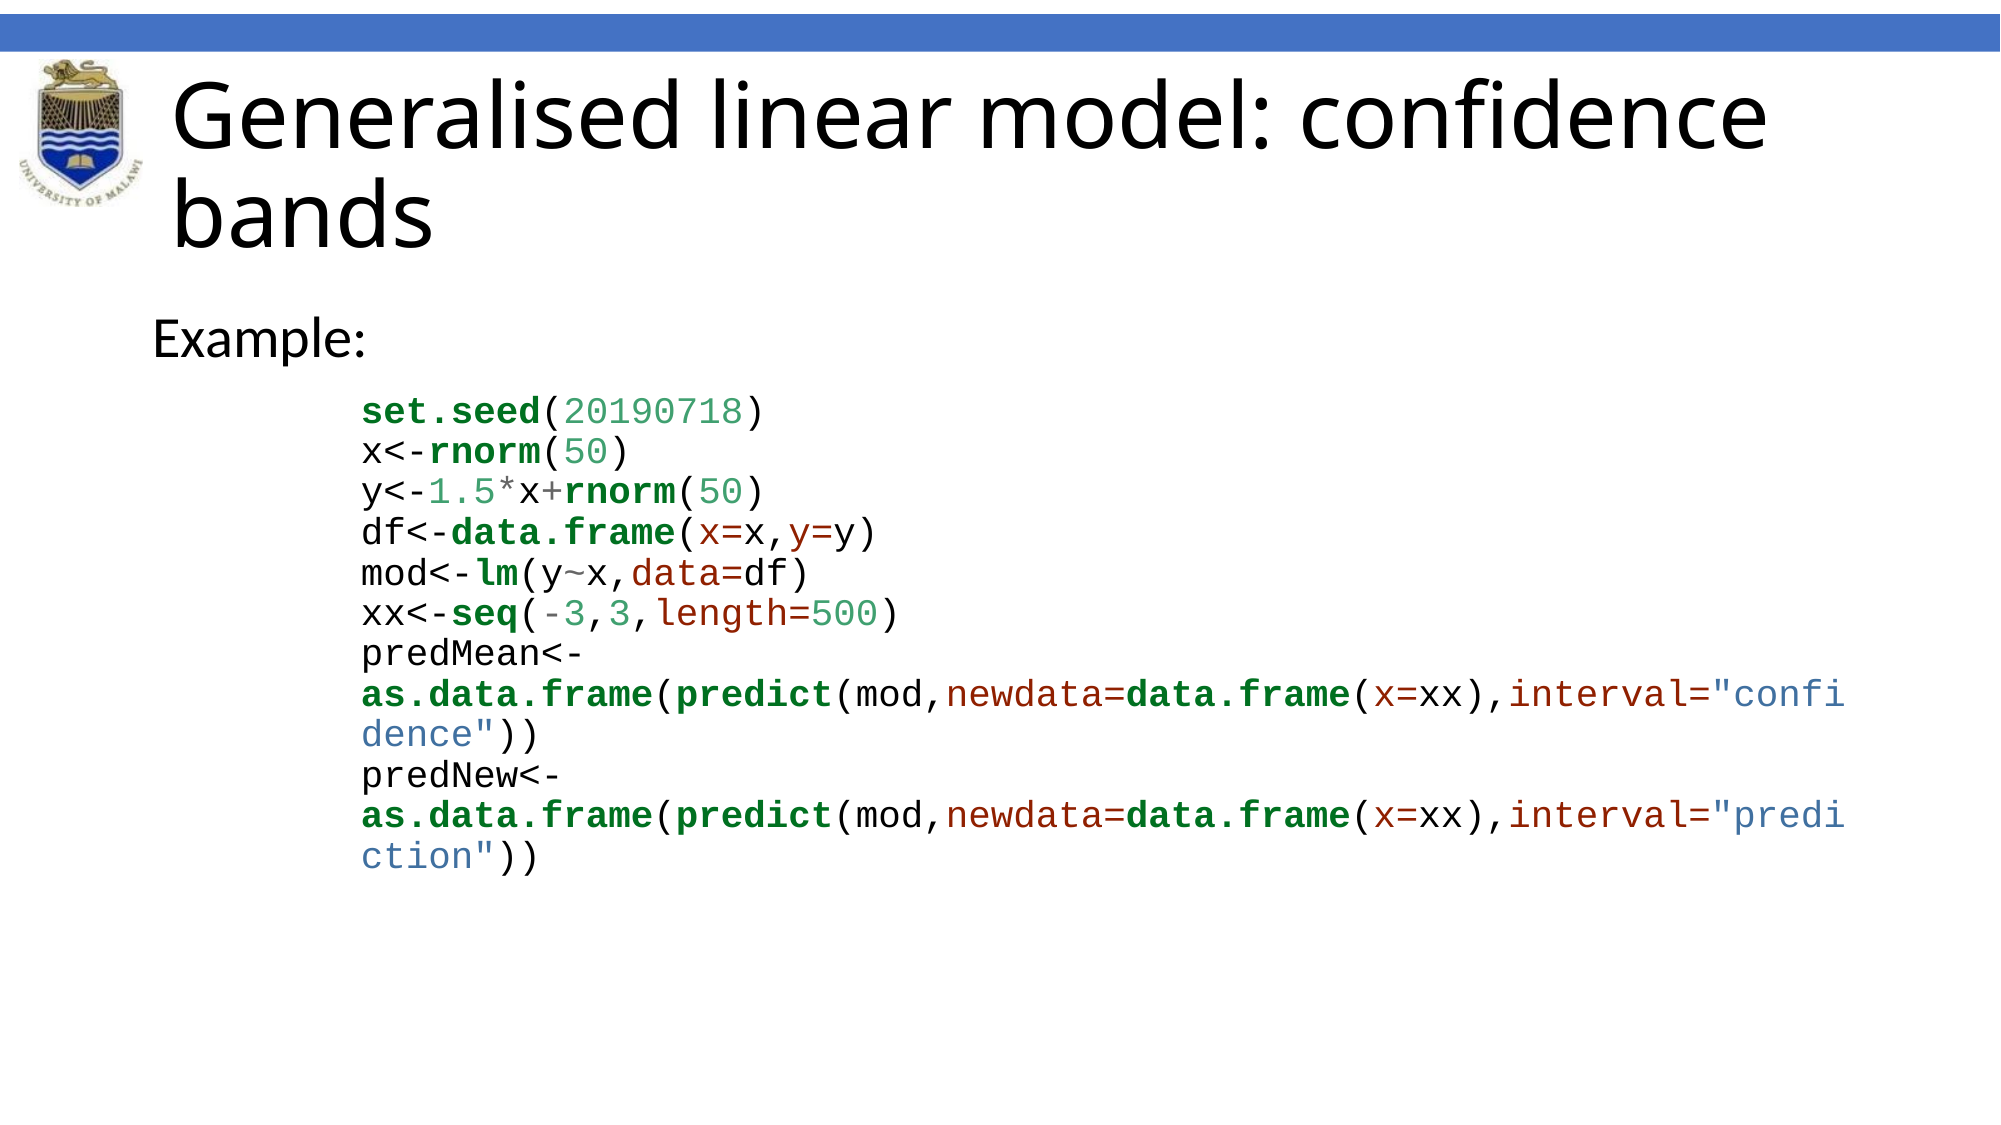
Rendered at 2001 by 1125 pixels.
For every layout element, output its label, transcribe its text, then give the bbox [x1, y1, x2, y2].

title Generalised linear model: confidence bands [155, 59, 1851, 278]
picture [19, 59, 143, 207]
list Example: set.seed(20190718) x<-rnorm(50) y<-1.5*x+rnorm(50) df<-data.frame(x=x,y=y) mod<-lm(y~x,data=df) xx<-seq(-3,3,length=500) predMean<-as.data.frame(predict(mod,newdata=data.frame(x=xx),interval="confidence")) predNew<-as.data.frame(predict(mod,newdata=data.frame(x=xx),interval="prediction")) [137, 299, 1863, 1066]
